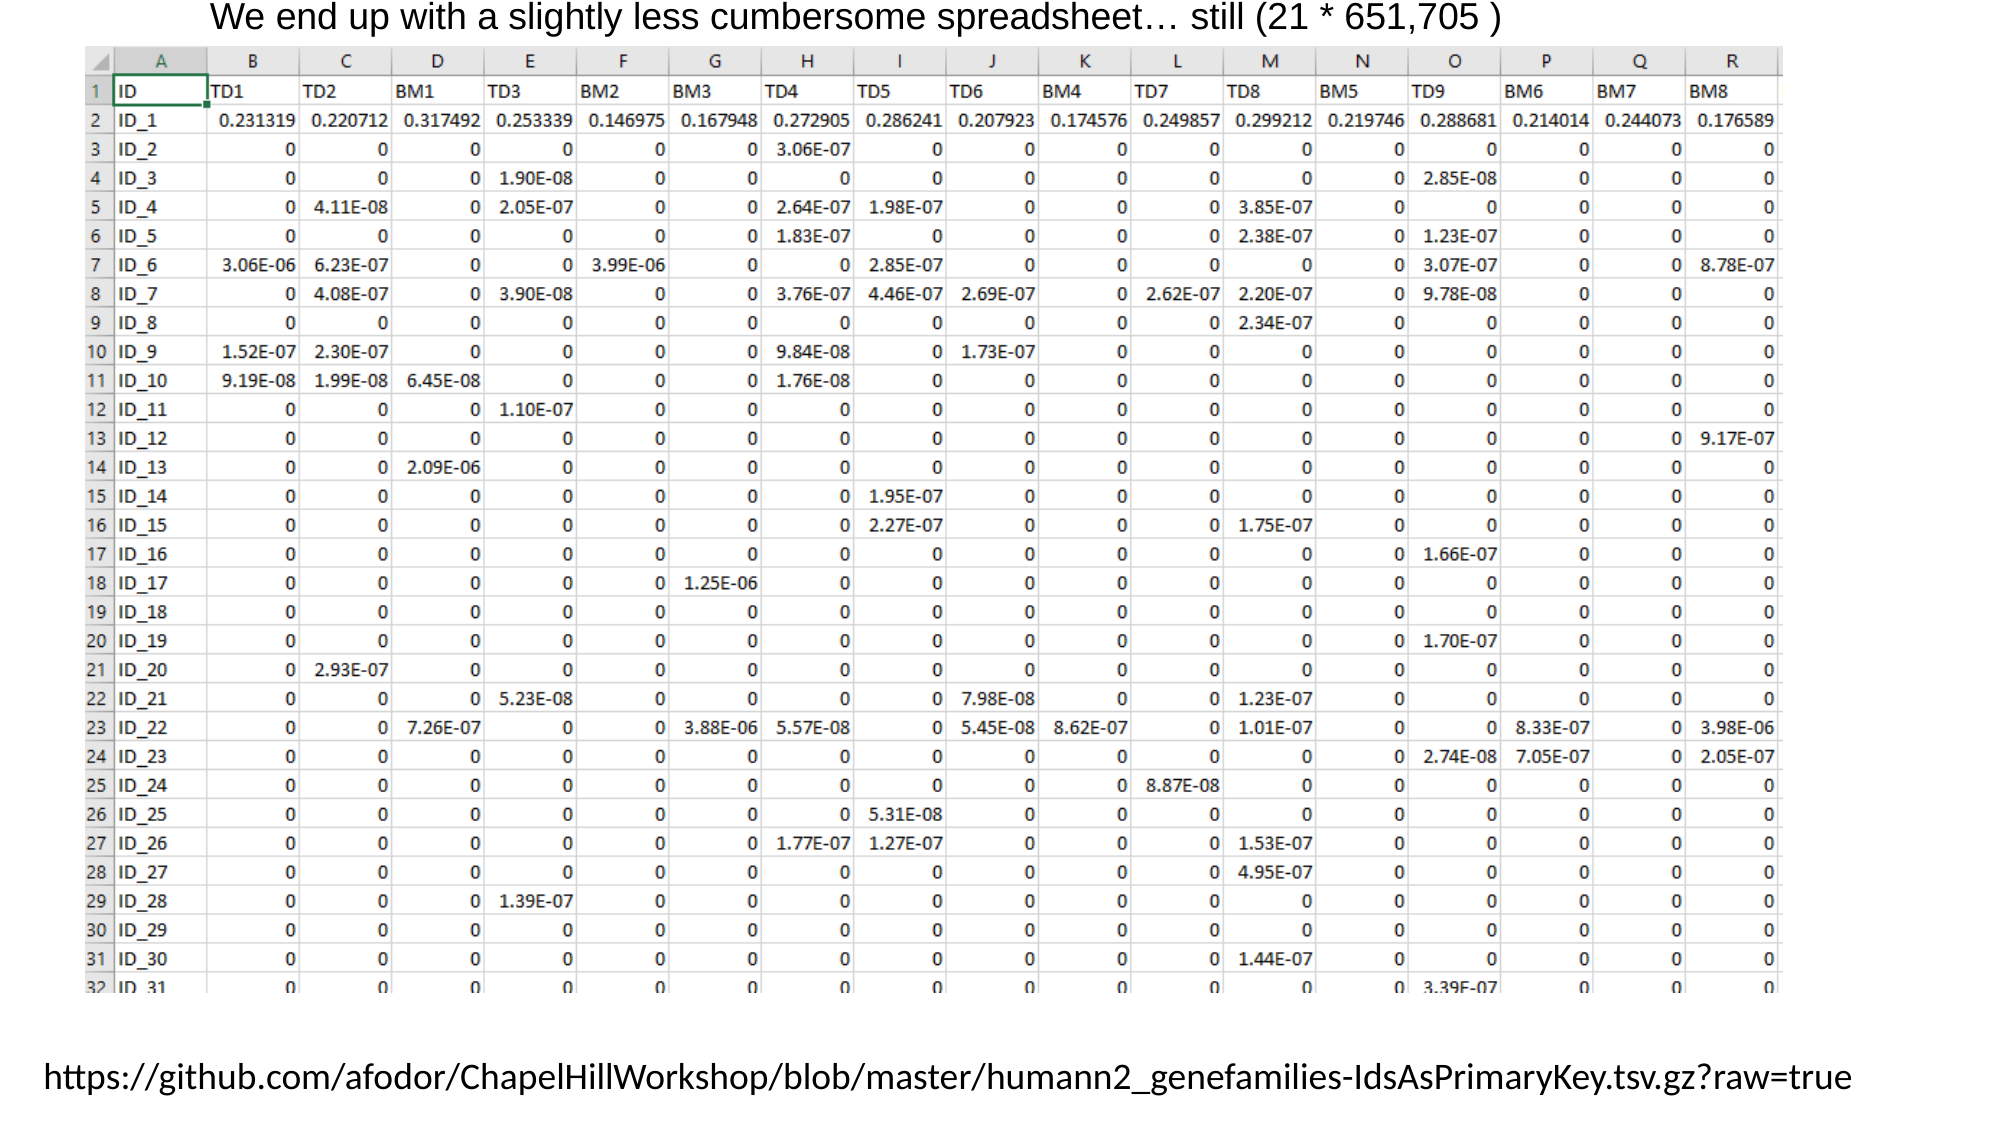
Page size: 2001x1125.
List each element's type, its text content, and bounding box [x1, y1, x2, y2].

text_box https://github.com/afodor/ChapelHillWorkshop/blob/master/humann2_genefamilies-IdsAsPrimaryKey.tsv.gz?raw=true [28, 1044, 2000, 1104]
text_box We end up with a slightly less cumbersome spreadsheet… still (21 * 651,705 ) [195, 0, 1519, 45]
picture [85, 46, 1783, 993]
